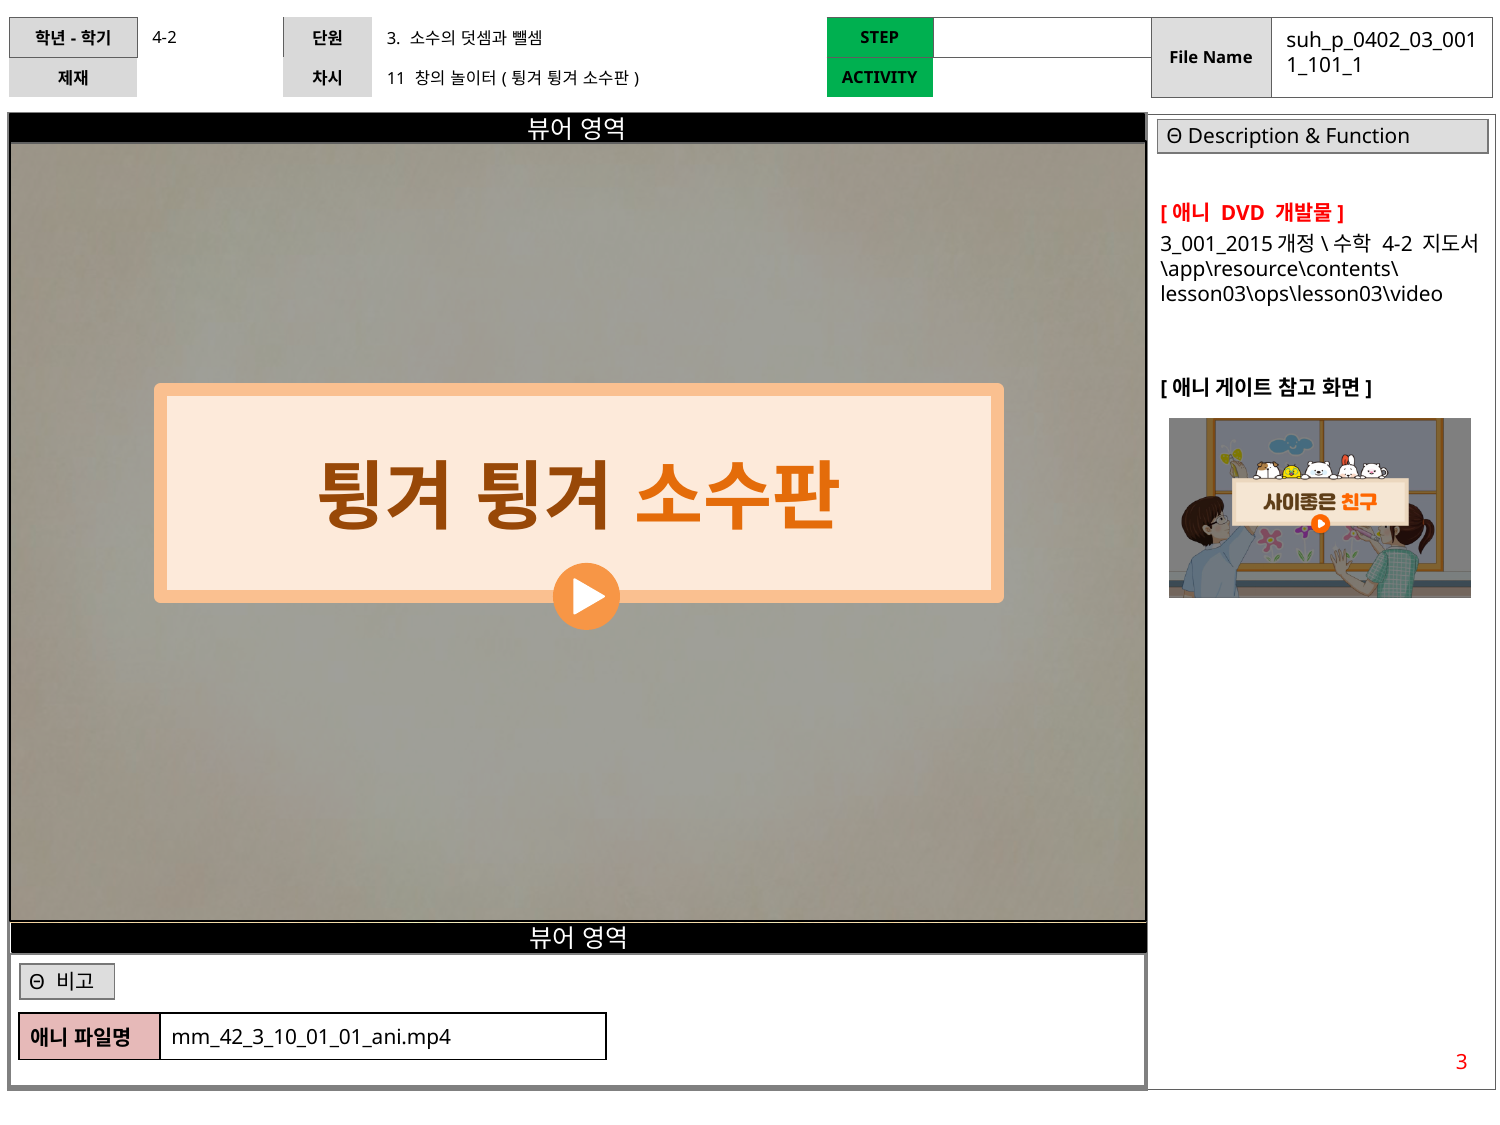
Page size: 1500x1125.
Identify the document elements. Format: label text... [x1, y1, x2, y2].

table_header 애니 파일명 [20, 1014, 159, 1059]
text_box [애니 DVD 개발물] 3_001_2015개정\수학 4-2 지도서\app\resource\contents\lesson03\ops\lesson03\video [애니 게이트 참고 화면] [1152, 160, 1500, 532]
text_box suh_p_0402_03_0011_101_1 [1271, 18, 1500, 84]
picture [1169, 418, 1471, 598]
table_header mm_42_3_10_01_01_ani.mp4 [161, 1014, 605, 1059]
table_header Θ Description & Function [1158, 120, 1487, 152]
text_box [10, 140, 1147, 922]
